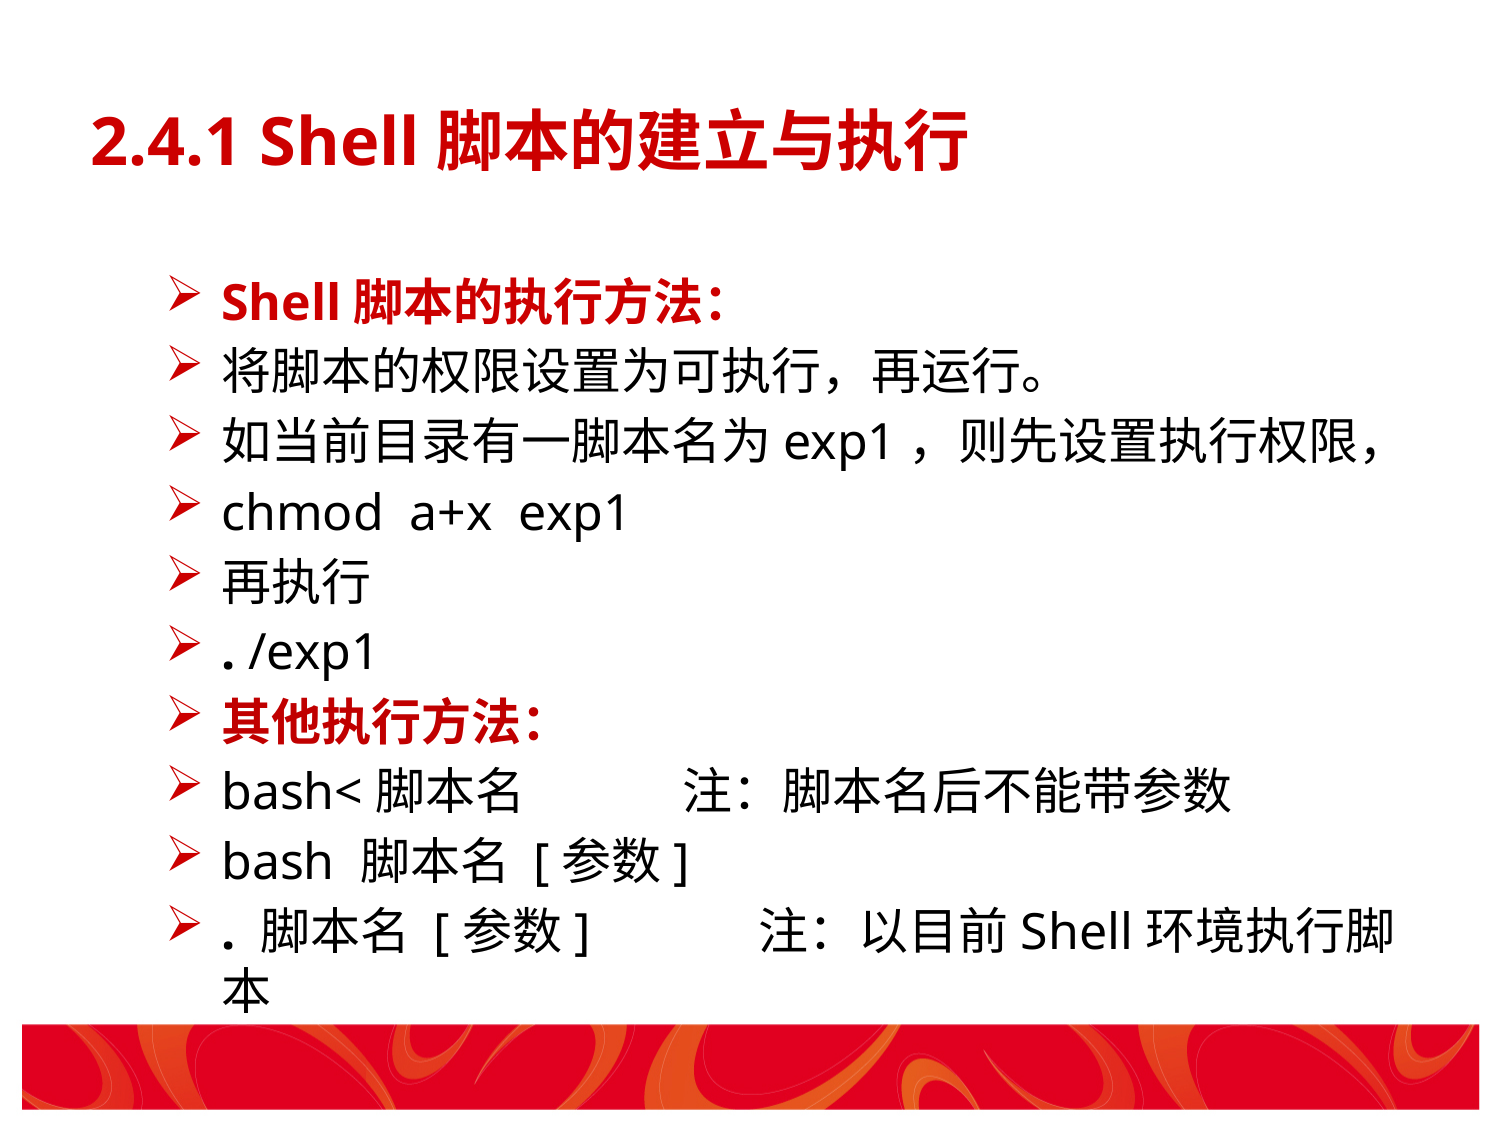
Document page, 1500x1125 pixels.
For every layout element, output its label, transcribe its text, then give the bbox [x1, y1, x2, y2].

list Shell脚本的执行方法： 将脚本的权限设置为可执行，再运行。 如当前目录有一脚本名为exp1，则先设置执行权限， chmod a+x exp1 再执行 . /exp1 其他执行方法： bash<脚本名 注：脚本名后不能带参数 bash 脚本名 [参数] . 脚本名 [参数] 注：以目前Shell环境执行脚本 [150, 262, 1450, 963]
picture [0, 987, 1500, 1125]
title 2.4.1 Shell脚本的建立与执行 [75, 45, 1425, 233]
